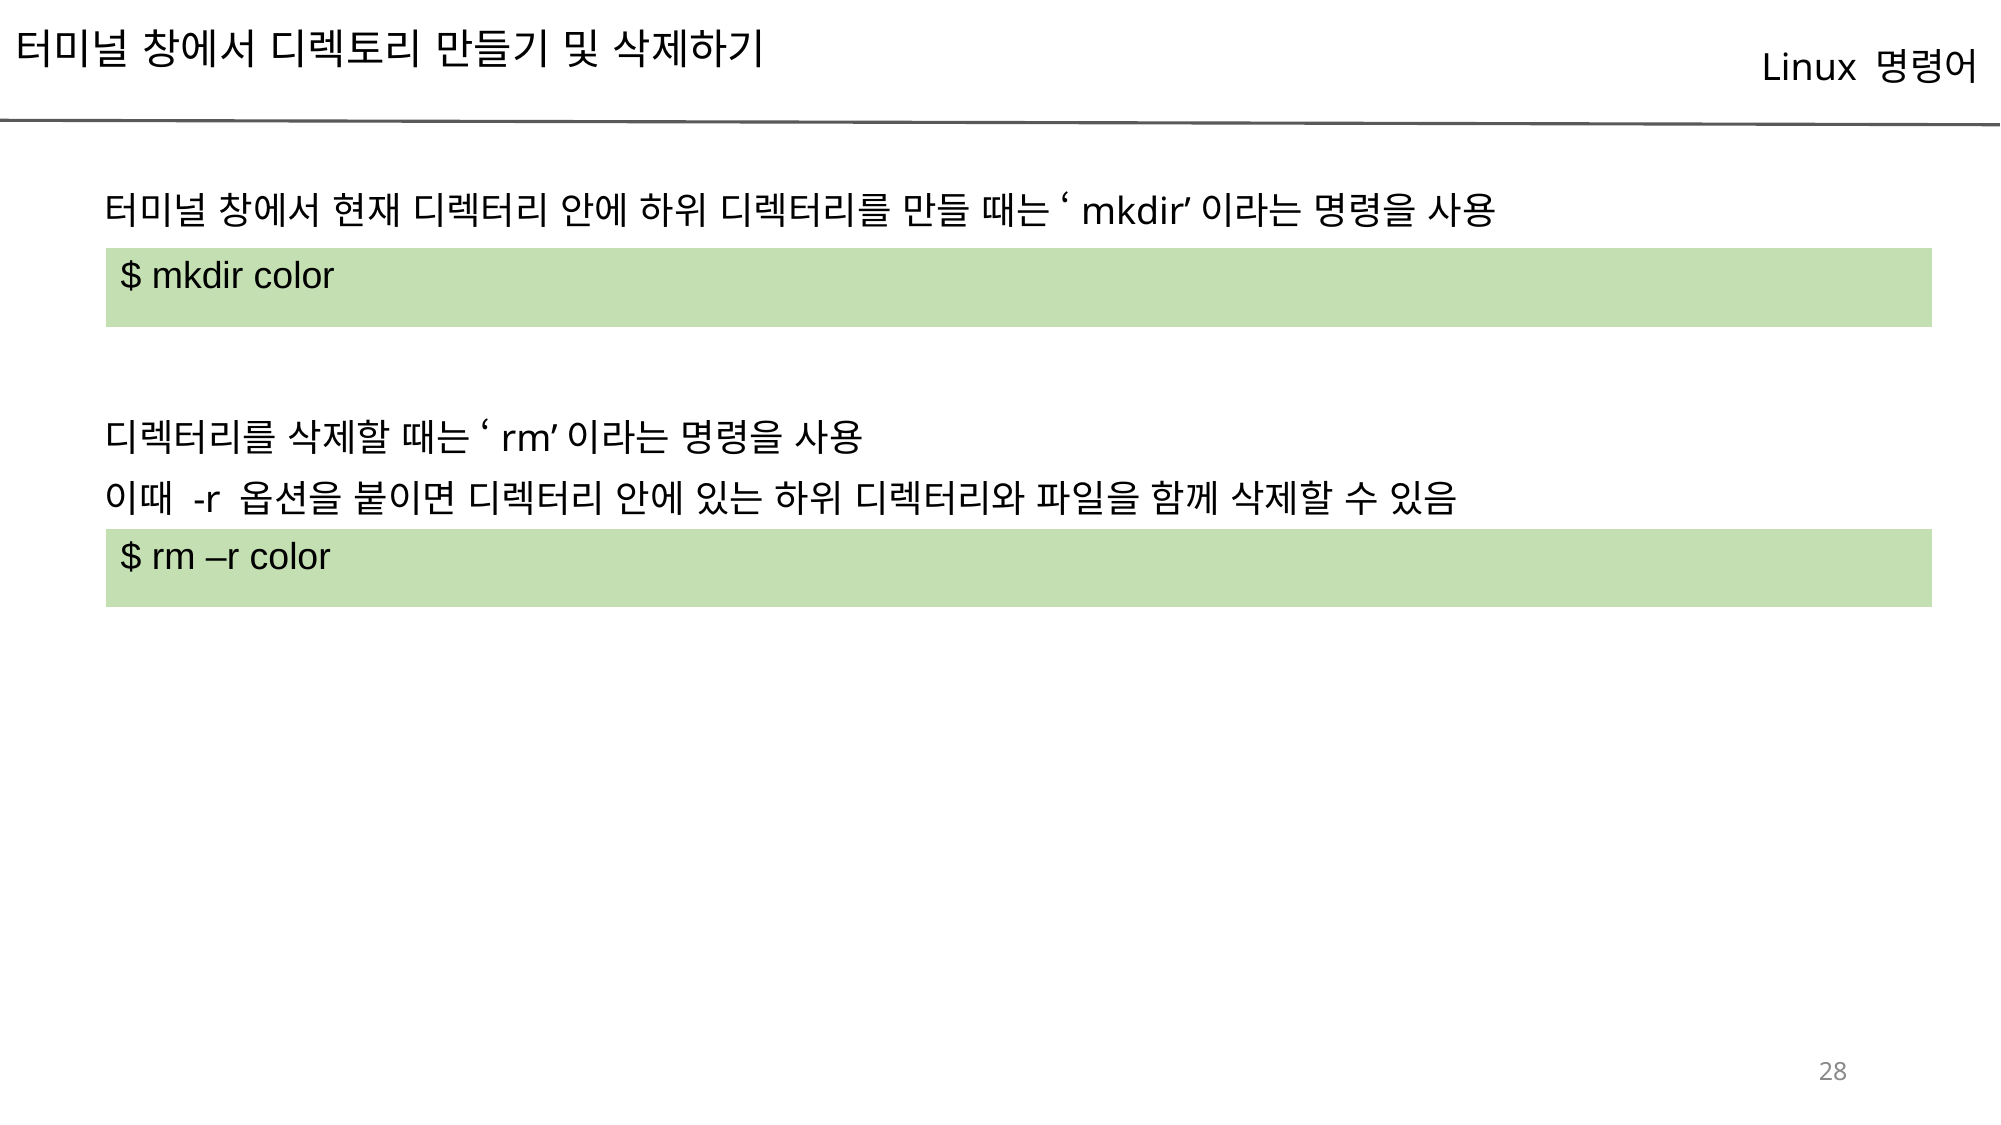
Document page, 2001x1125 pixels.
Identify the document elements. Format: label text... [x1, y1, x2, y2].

text_box 터미널 창에서 현재 디렉터리 안에 하위 디렉터리를 만들 때는 ‘mkdir’이라는 명령을 사용 [89, 184, 1920, 241]
text_box 디렉터리를 삭제할 때는 ‘rm’이라는 명령을 사용 이때 -r 옵션을 붙이면 디렉터리 안에 있는 하위 디렉터리와 파일을 함께 삭제할 수 있음 [89, 411, 1920, 590]
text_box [0, 120, 2000, 125]
slide_number ‹#› [1412, 1042, 1863, 1103]
title 터미널 창에서 디렉토리 만들기 및 삭제하기 [0, 0, 848, 103]
text_box Linux 명령어 [1425, 17, 1995, 117]
table_header $ rm –r color [106, 529, 1932, 607]
table_header $ mkdir color [106, 248, 1932, 327]
